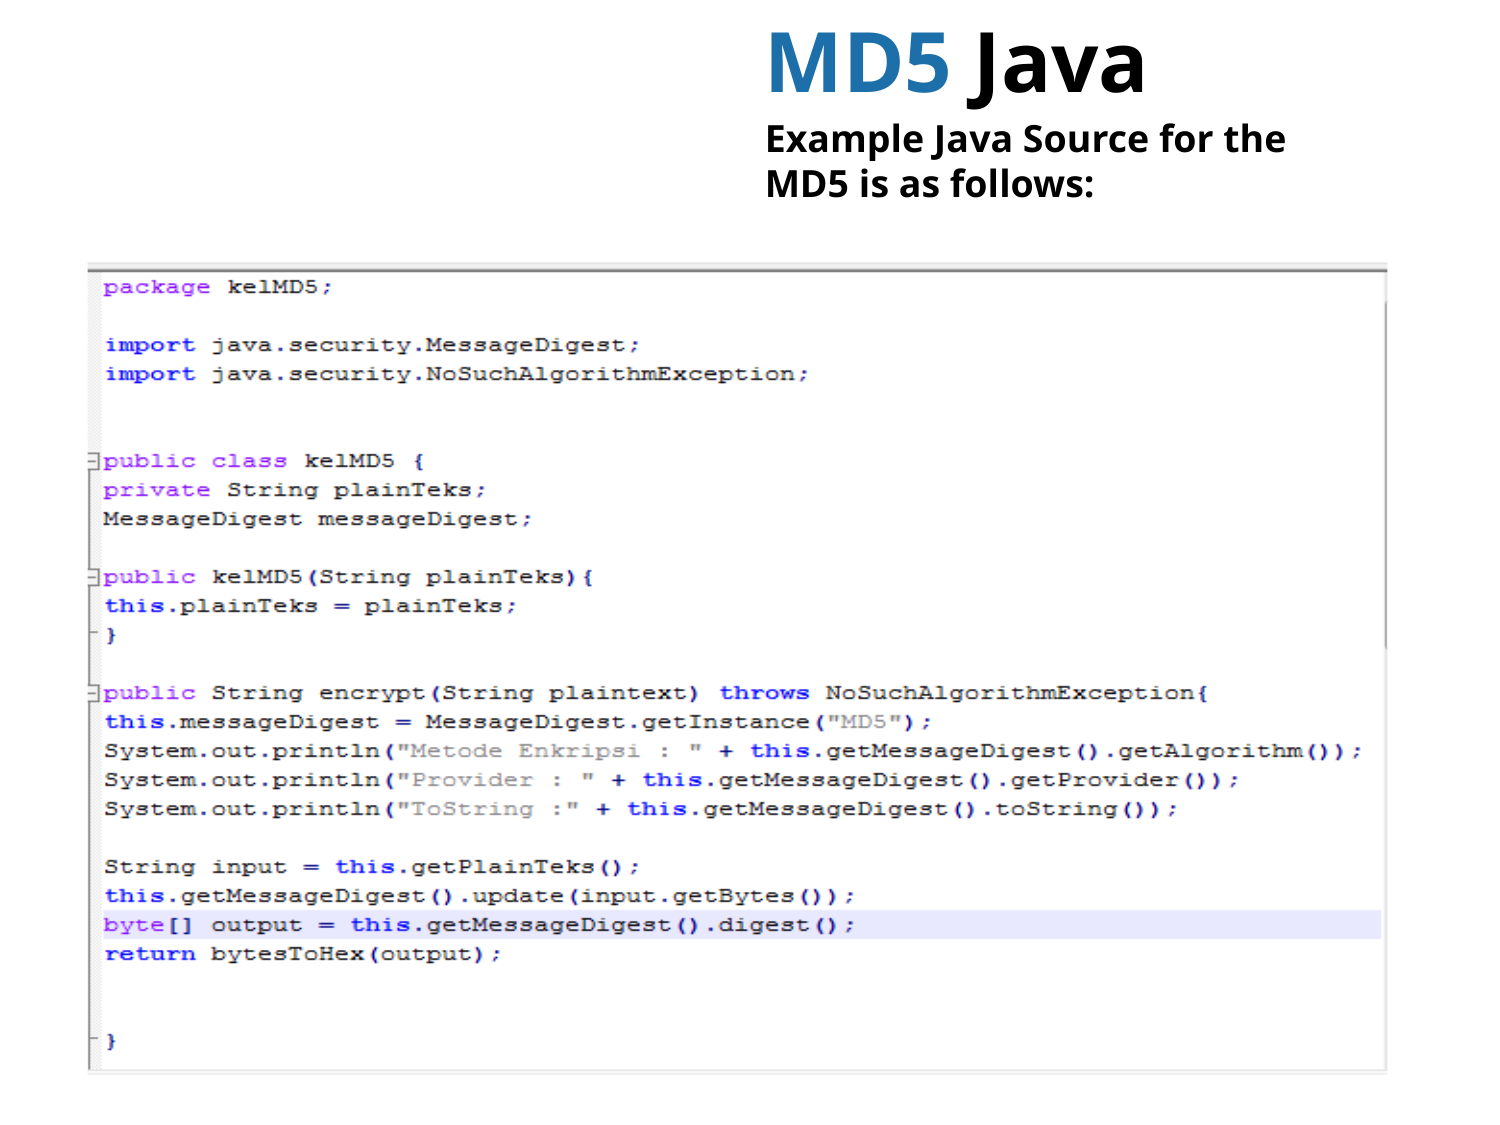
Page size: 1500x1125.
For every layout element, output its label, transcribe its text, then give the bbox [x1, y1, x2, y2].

text_box MD5 Java [750, 2, 1500, 117]
text_box Example Java Source for the MD5 is as follows: [749, 107, 1357, 213]
picture [87, 262, 1388, 1075]
